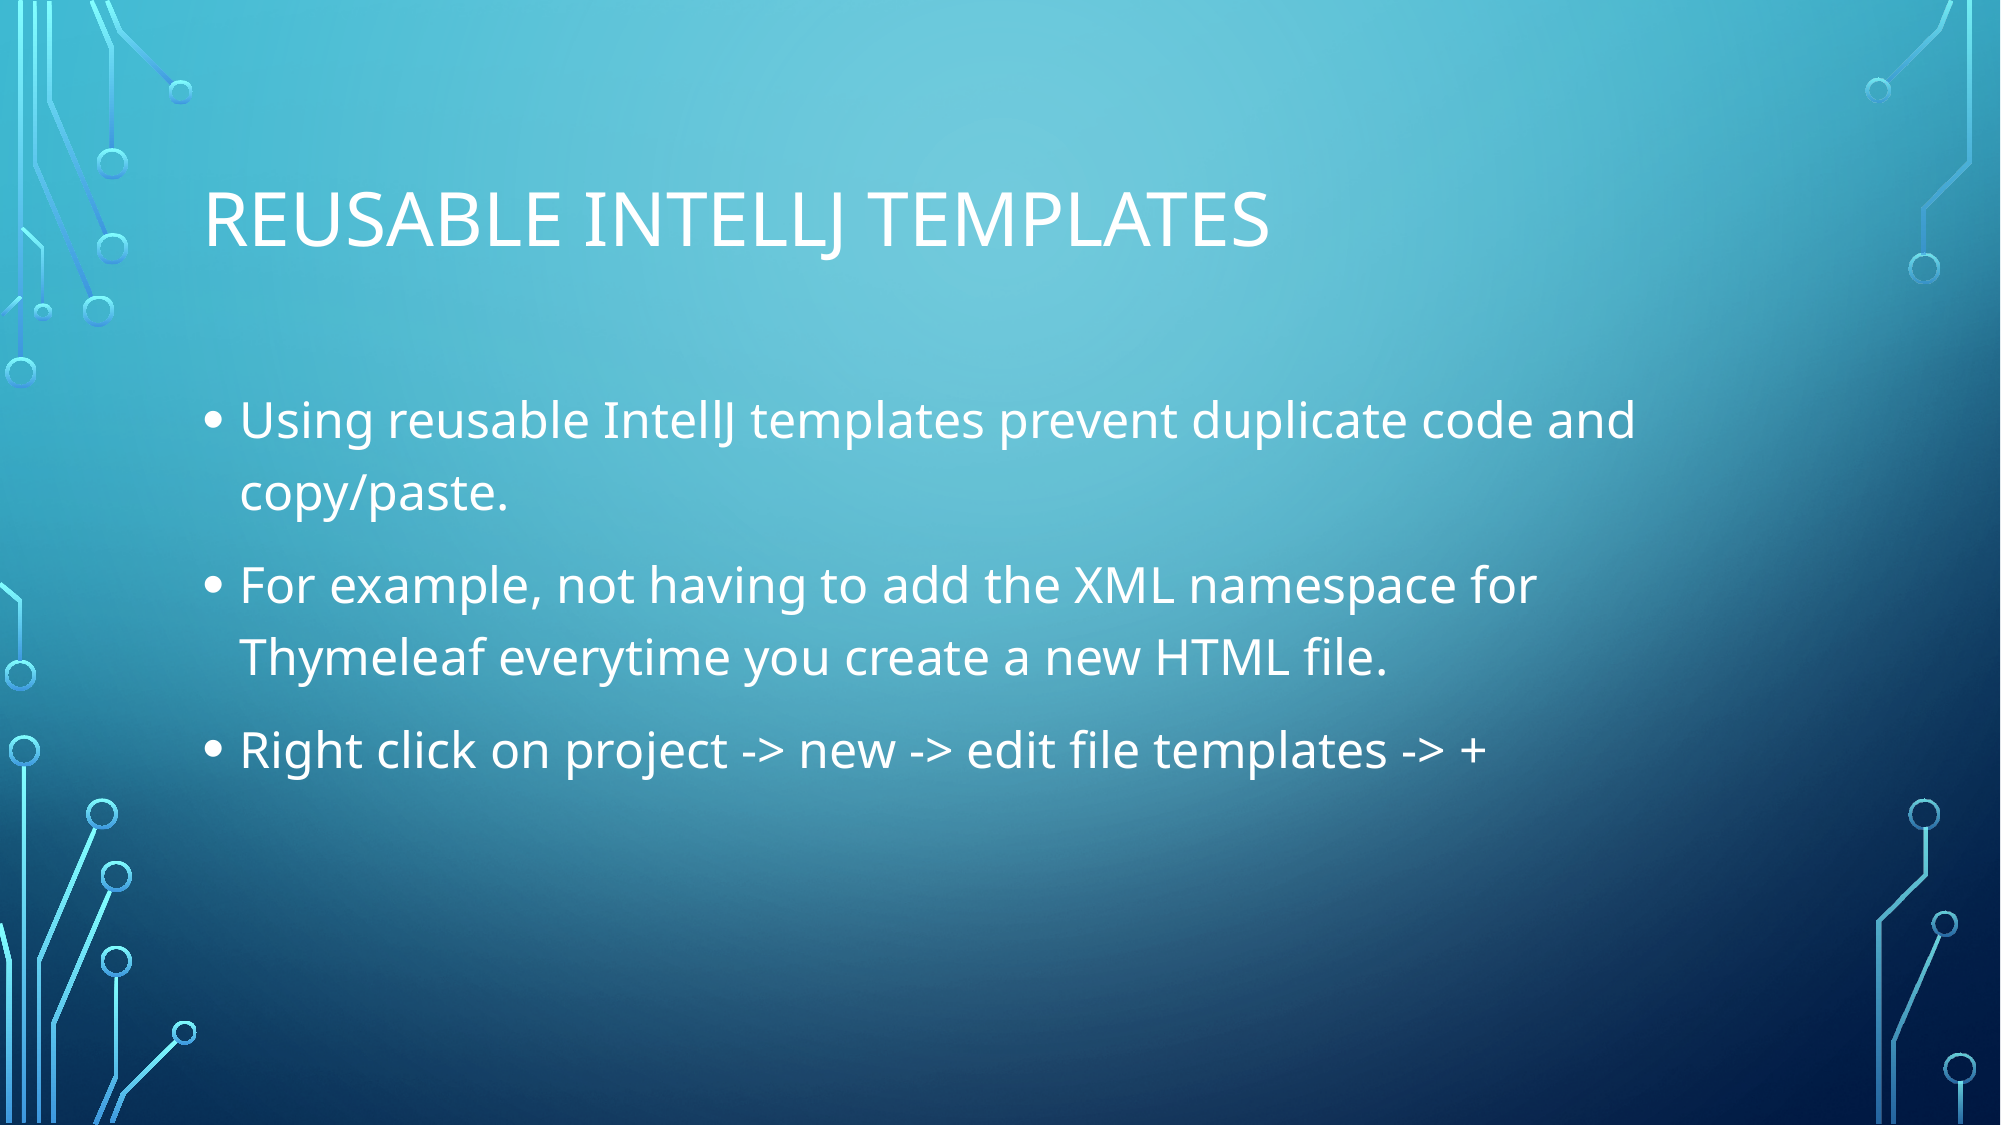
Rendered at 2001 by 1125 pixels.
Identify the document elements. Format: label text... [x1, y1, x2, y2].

title Reusable Intellj templates [187, 101, 1813, 344]
list Using reusable IntellJ templates prevent duplicate code and copy/paste. For example, not having to add the XML namespace for Thymeleaf everytime you create a new HTML file. Right click on project -> new -> edit file templates -> + [187, 369, 1813, 950]
